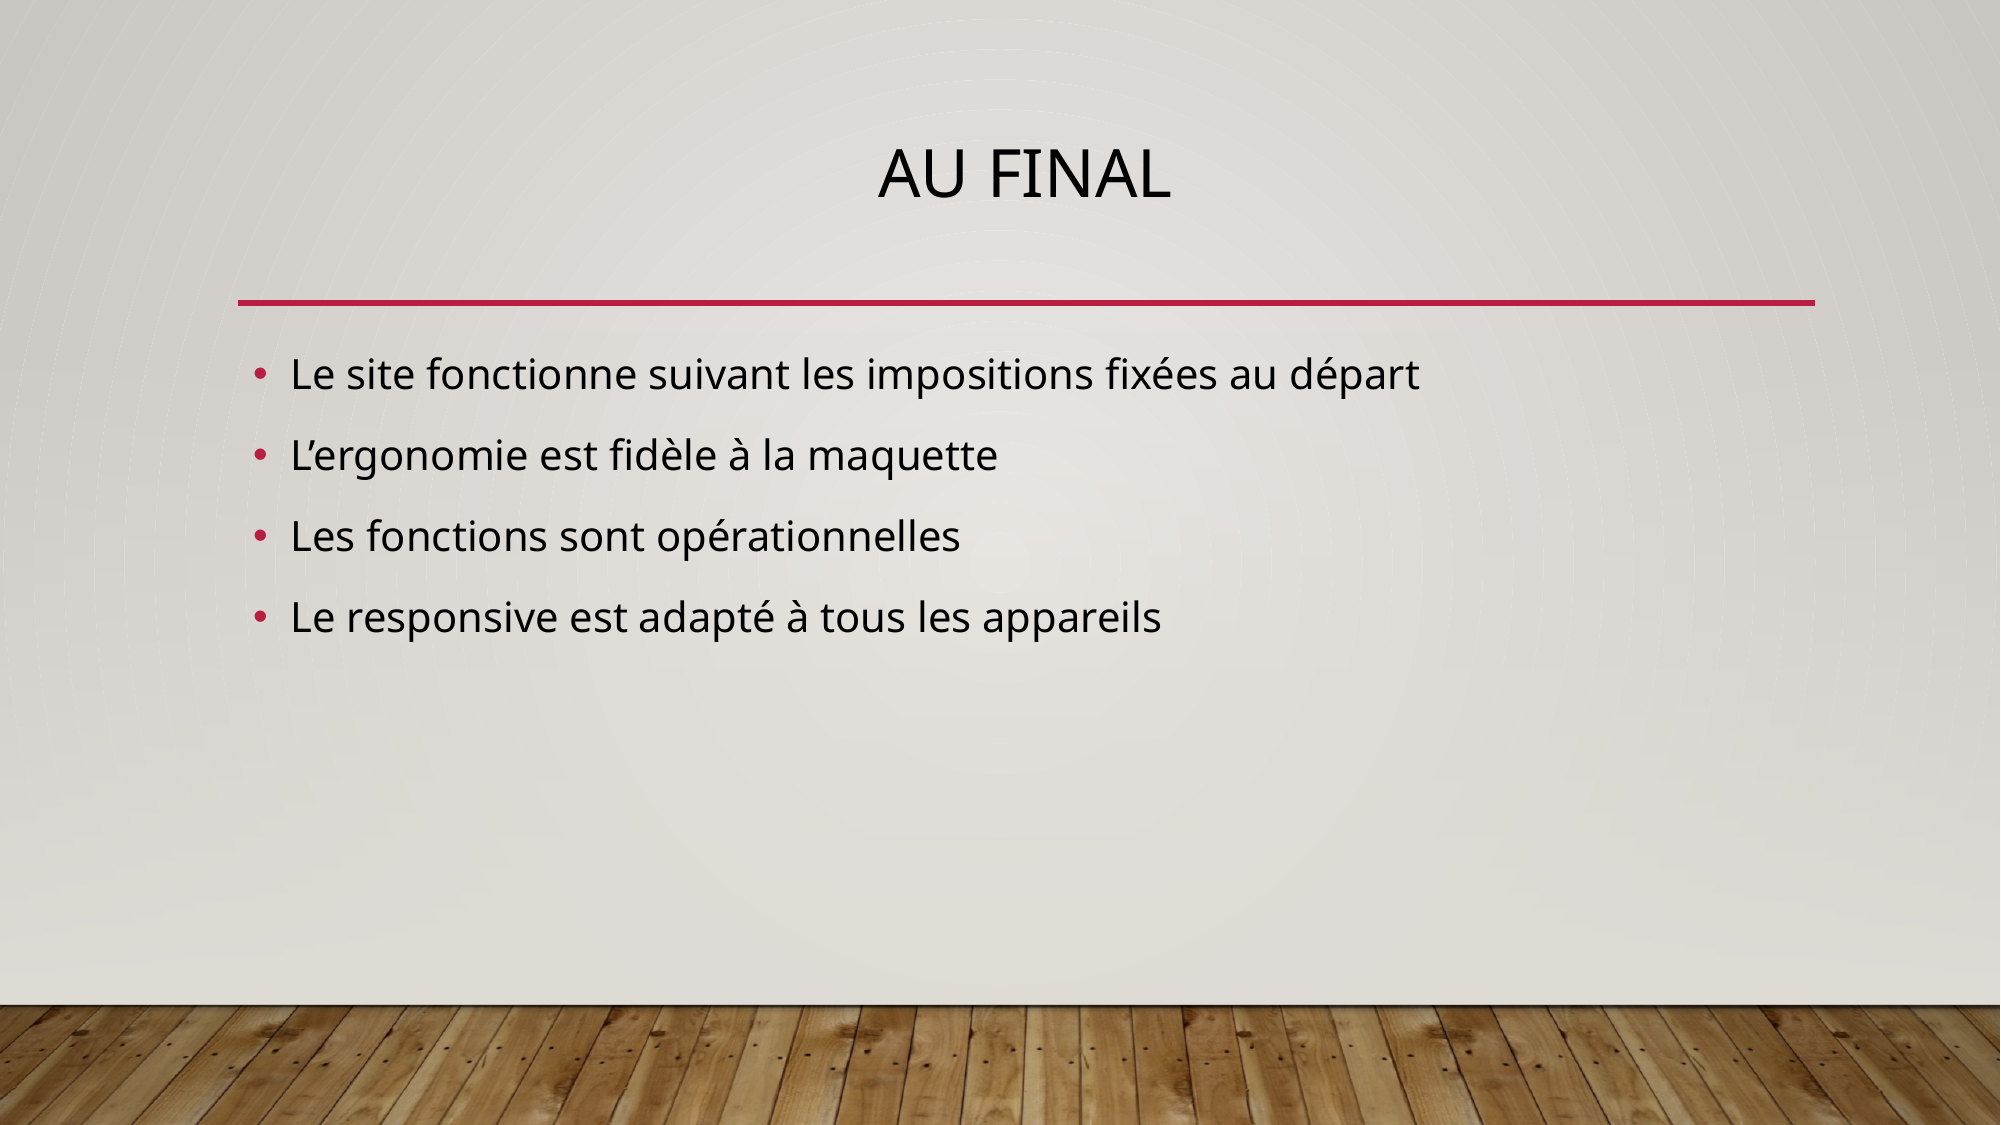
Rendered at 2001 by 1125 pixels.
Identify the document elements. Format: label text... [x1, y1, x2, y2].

picture [0, 1005, 2000, 1125]
list Le site fonctionne suivant les impositions fixées au départ L’ergonomie est fidèle à la maquette Les fonctions sont opérationnelles Le responsive est adapté à tous les appareils [238, 330, 1814, 897]
title AU FINAL [238, 131, 1814, 305]
